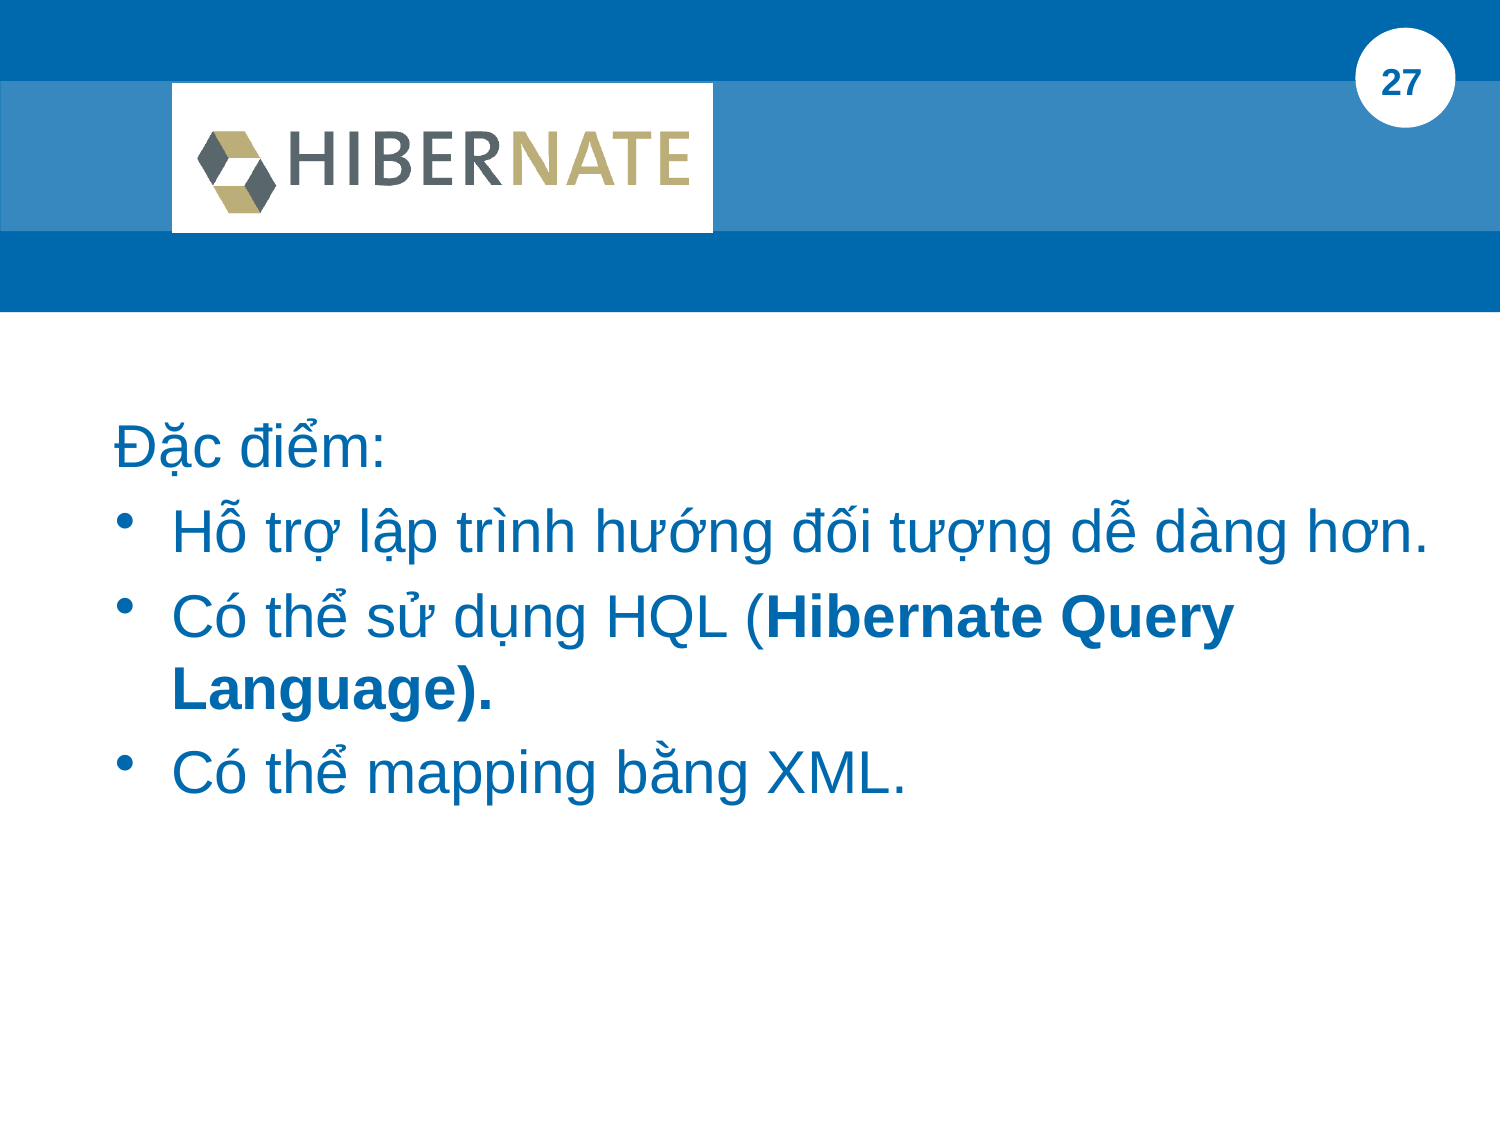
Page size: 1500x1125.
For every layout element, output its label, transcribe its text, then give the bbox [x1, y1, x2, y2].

picture [172, 83, 713, 234]
text_box [0, 311, 1500, 1125]
slide_number 27 [1087, 50, 1438, 141]
text_box [0, 80, 1500, 232]
text_box [0, 232, 1500, 311]
text_box [1362, 26, 1457, 117]
text_box [0, 0, 1500, 80]
list Đặc điểm: Hỗ trợ lập trình hướng đối tượng dễ dàng hơn. Có thể sử dụng HQL (Hibernate Query Language). Có thể mapping bằng XML. [99, 399, 1450, 959]
